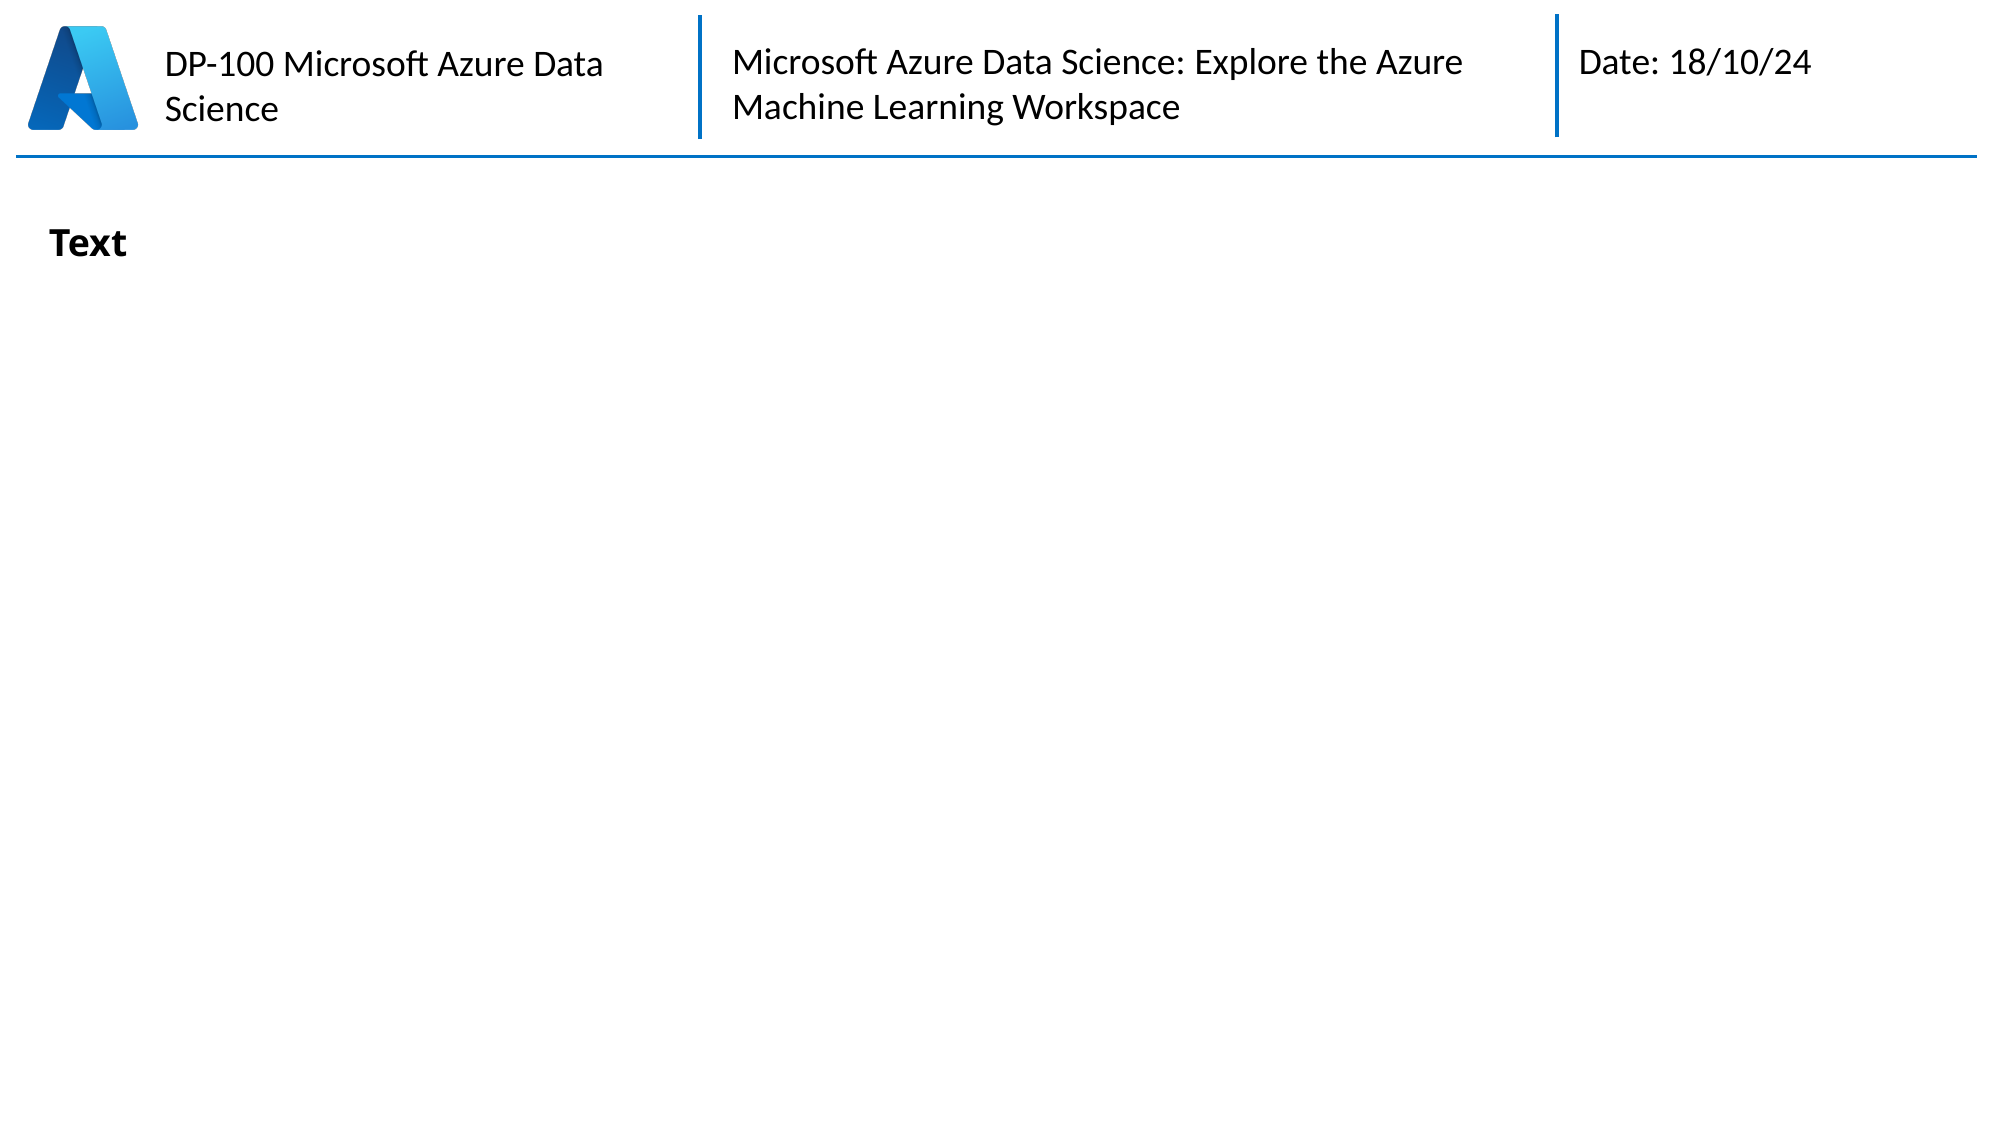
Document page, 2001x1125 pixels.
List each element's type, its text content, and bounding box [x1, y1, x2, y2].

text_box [16, 13, 1978, 157]
picture [23, 18, 143, 138]
text_box Text [34, 202, 1966, 313]
